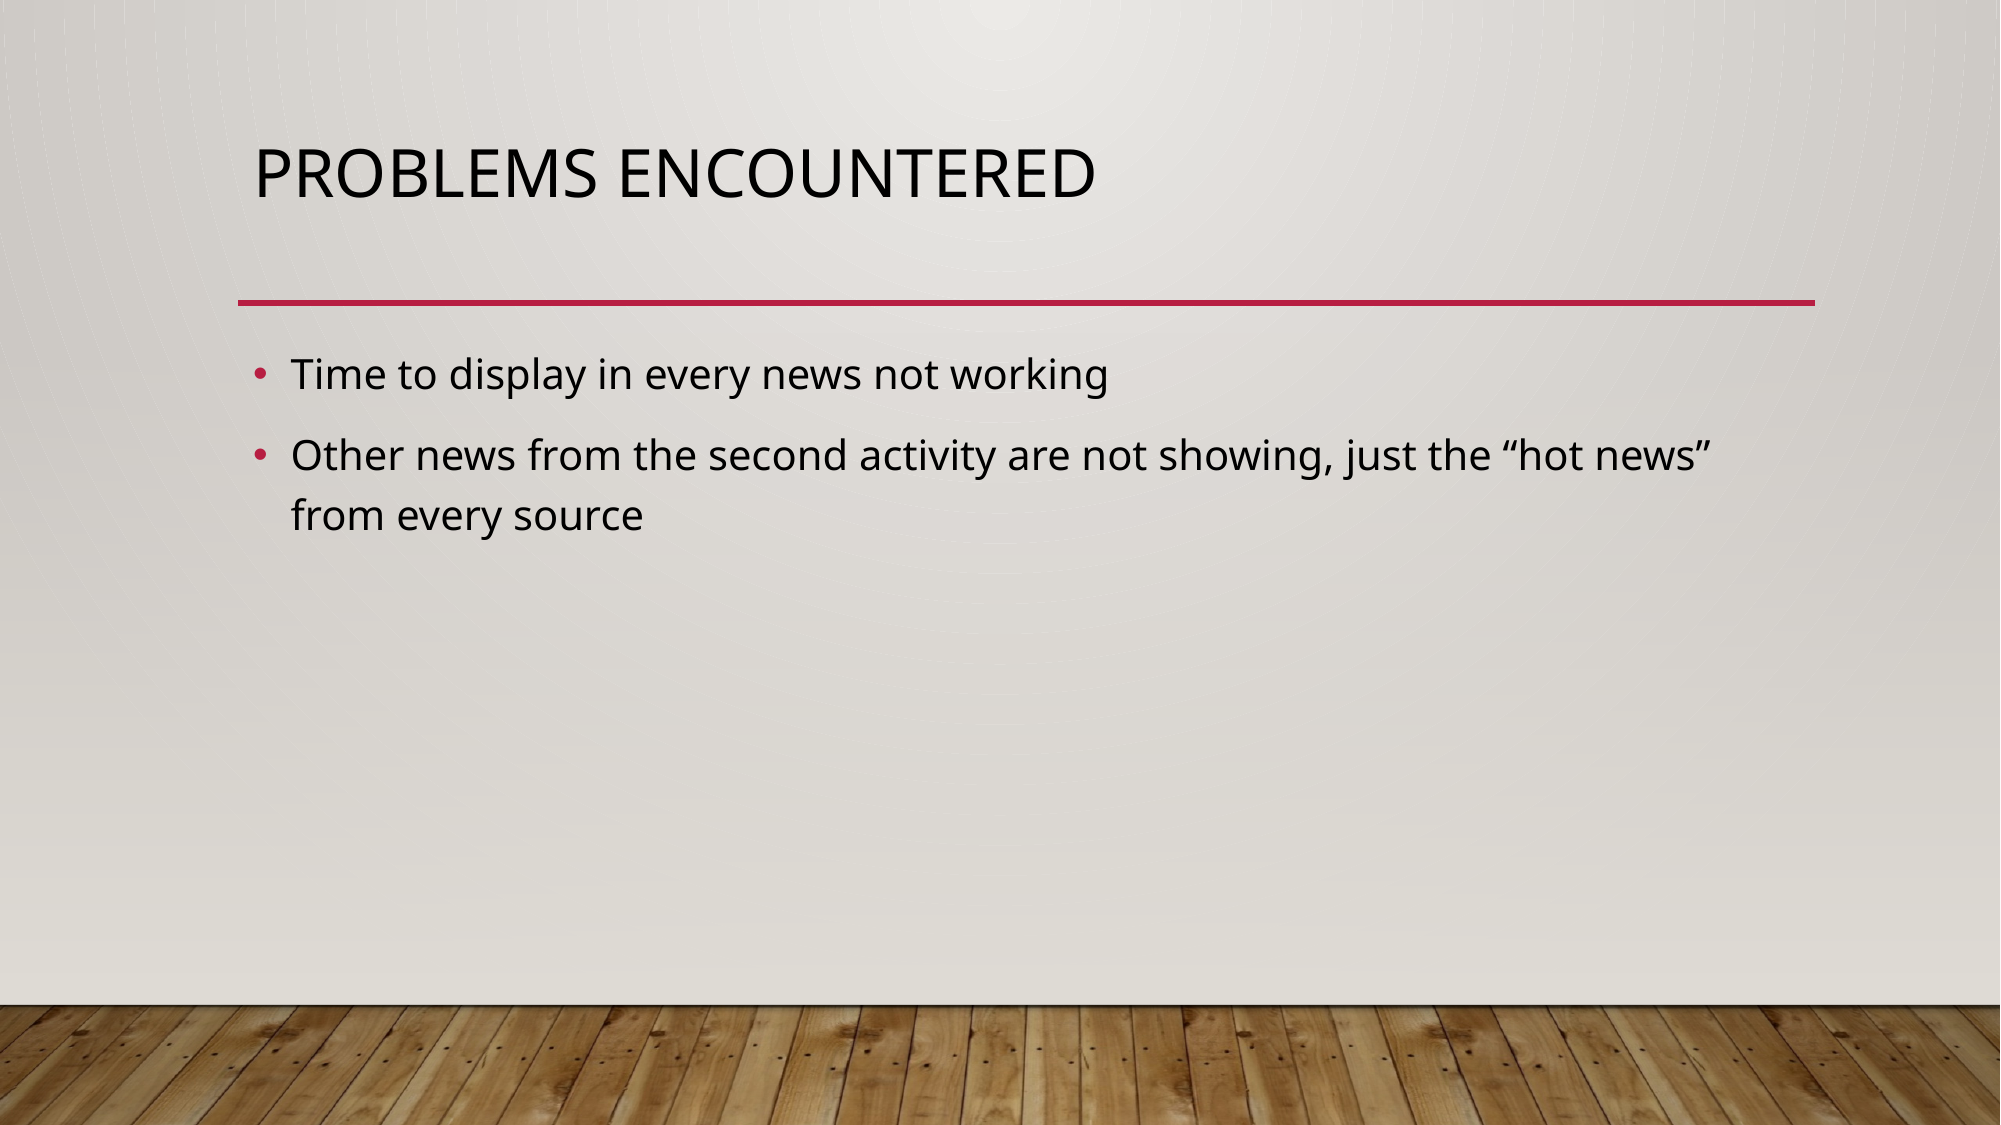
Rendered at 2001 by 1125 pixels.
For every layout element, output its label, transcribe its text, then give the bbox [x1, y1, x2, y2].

list Time to display in every news not working Other news from the second activity are not showing, just the “hot news” from every source [238, 330, 1814, 897]
picture [0, 1005, 2000, 1125]
title Problems Encountered [238, 131, 1814, 305]
